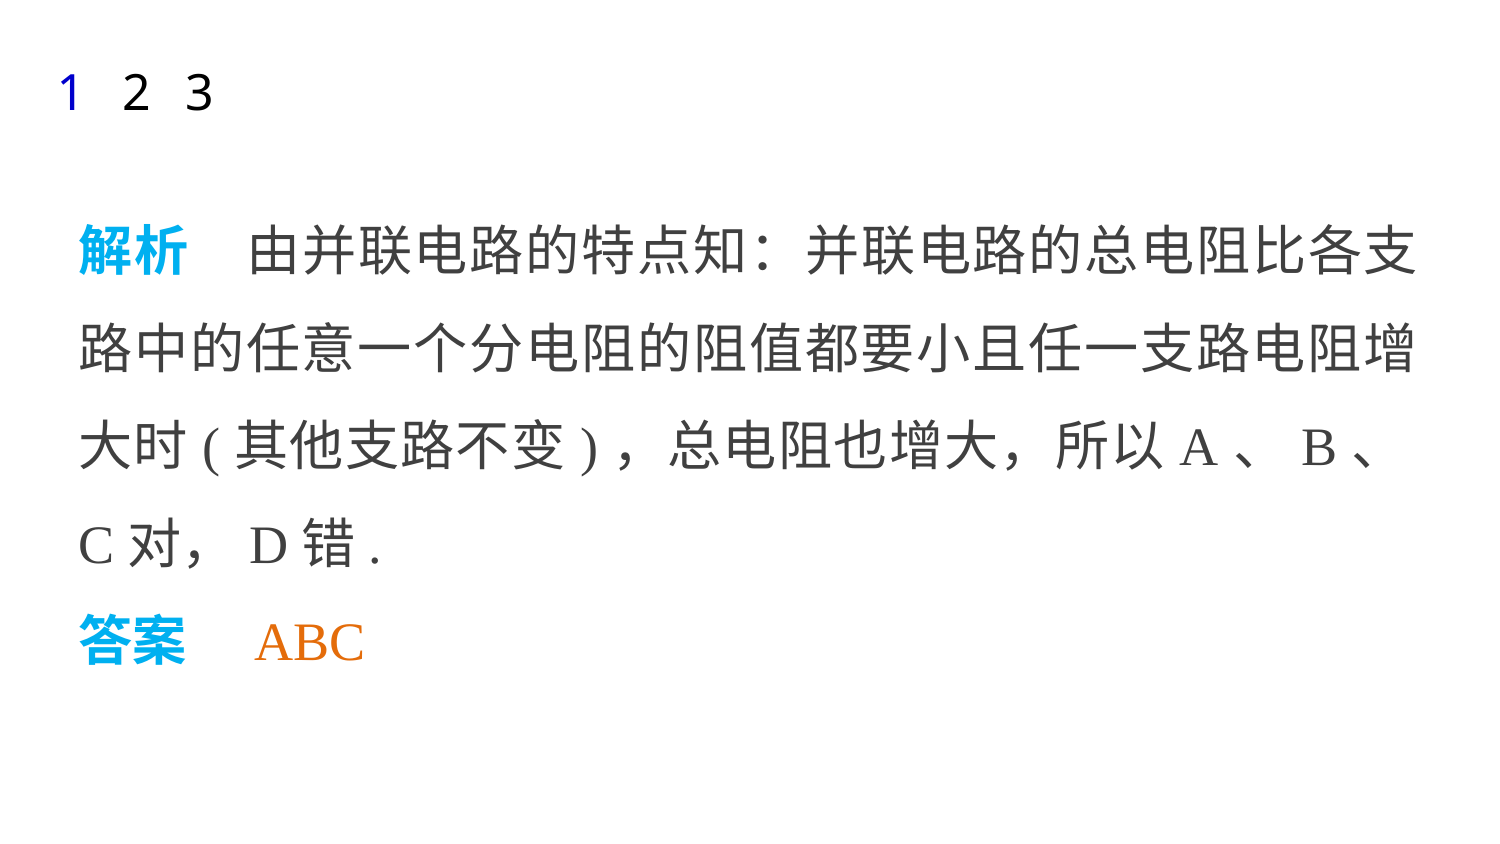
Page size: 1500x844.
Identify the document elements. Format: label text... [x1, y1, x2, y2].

text_box 解析 由并联电路的特点知：并联电路的总电阻比各支路中的任意一个分电阻的阻值都要小且任一支路电阻增大时(其他支路不变)，总电阻也增大，所以A、B、C对，D错. 答案 ABC [63, 176, 1434, 679]
text_box 2 [105, 54, 162, 127]
text_box 1 [39, 54, 97, 127]
text_box 3 [168, 54, 225, 127]
